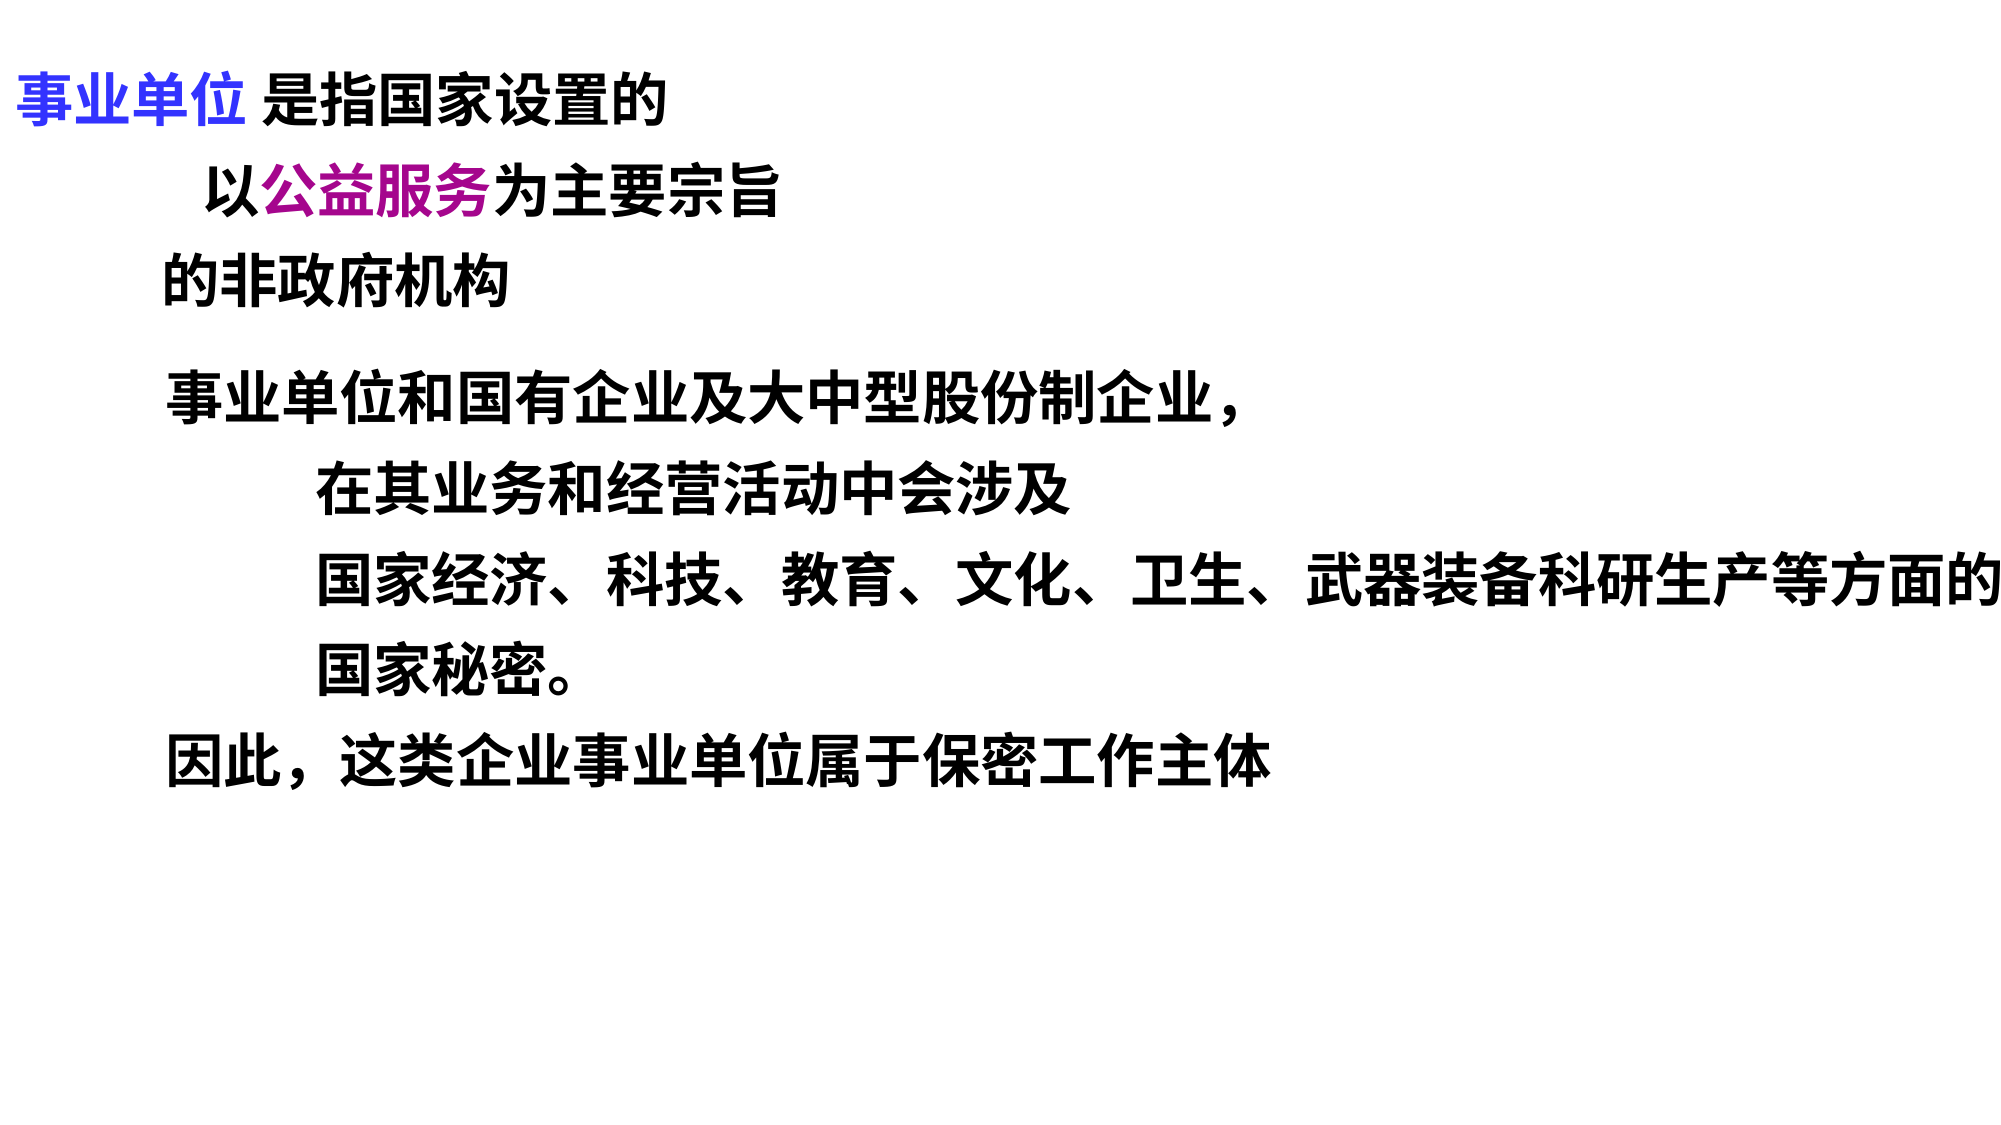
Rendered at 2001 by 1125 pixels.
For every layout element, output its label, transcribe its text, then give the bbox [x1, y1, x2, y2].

list 事业单位 是指国家设置的 以公益服务为主要宗旨 的非政府机构 事业单位和国有企业及大中型股份制企业， 在其业务和经营活动中会涉及 国家经济、科技、教育、文化、卫生、武器装备科研生产等方面的 国家秘密。 因此，这类企业事业单位属于保密工作主体 [0, 34, 2000, 930]
